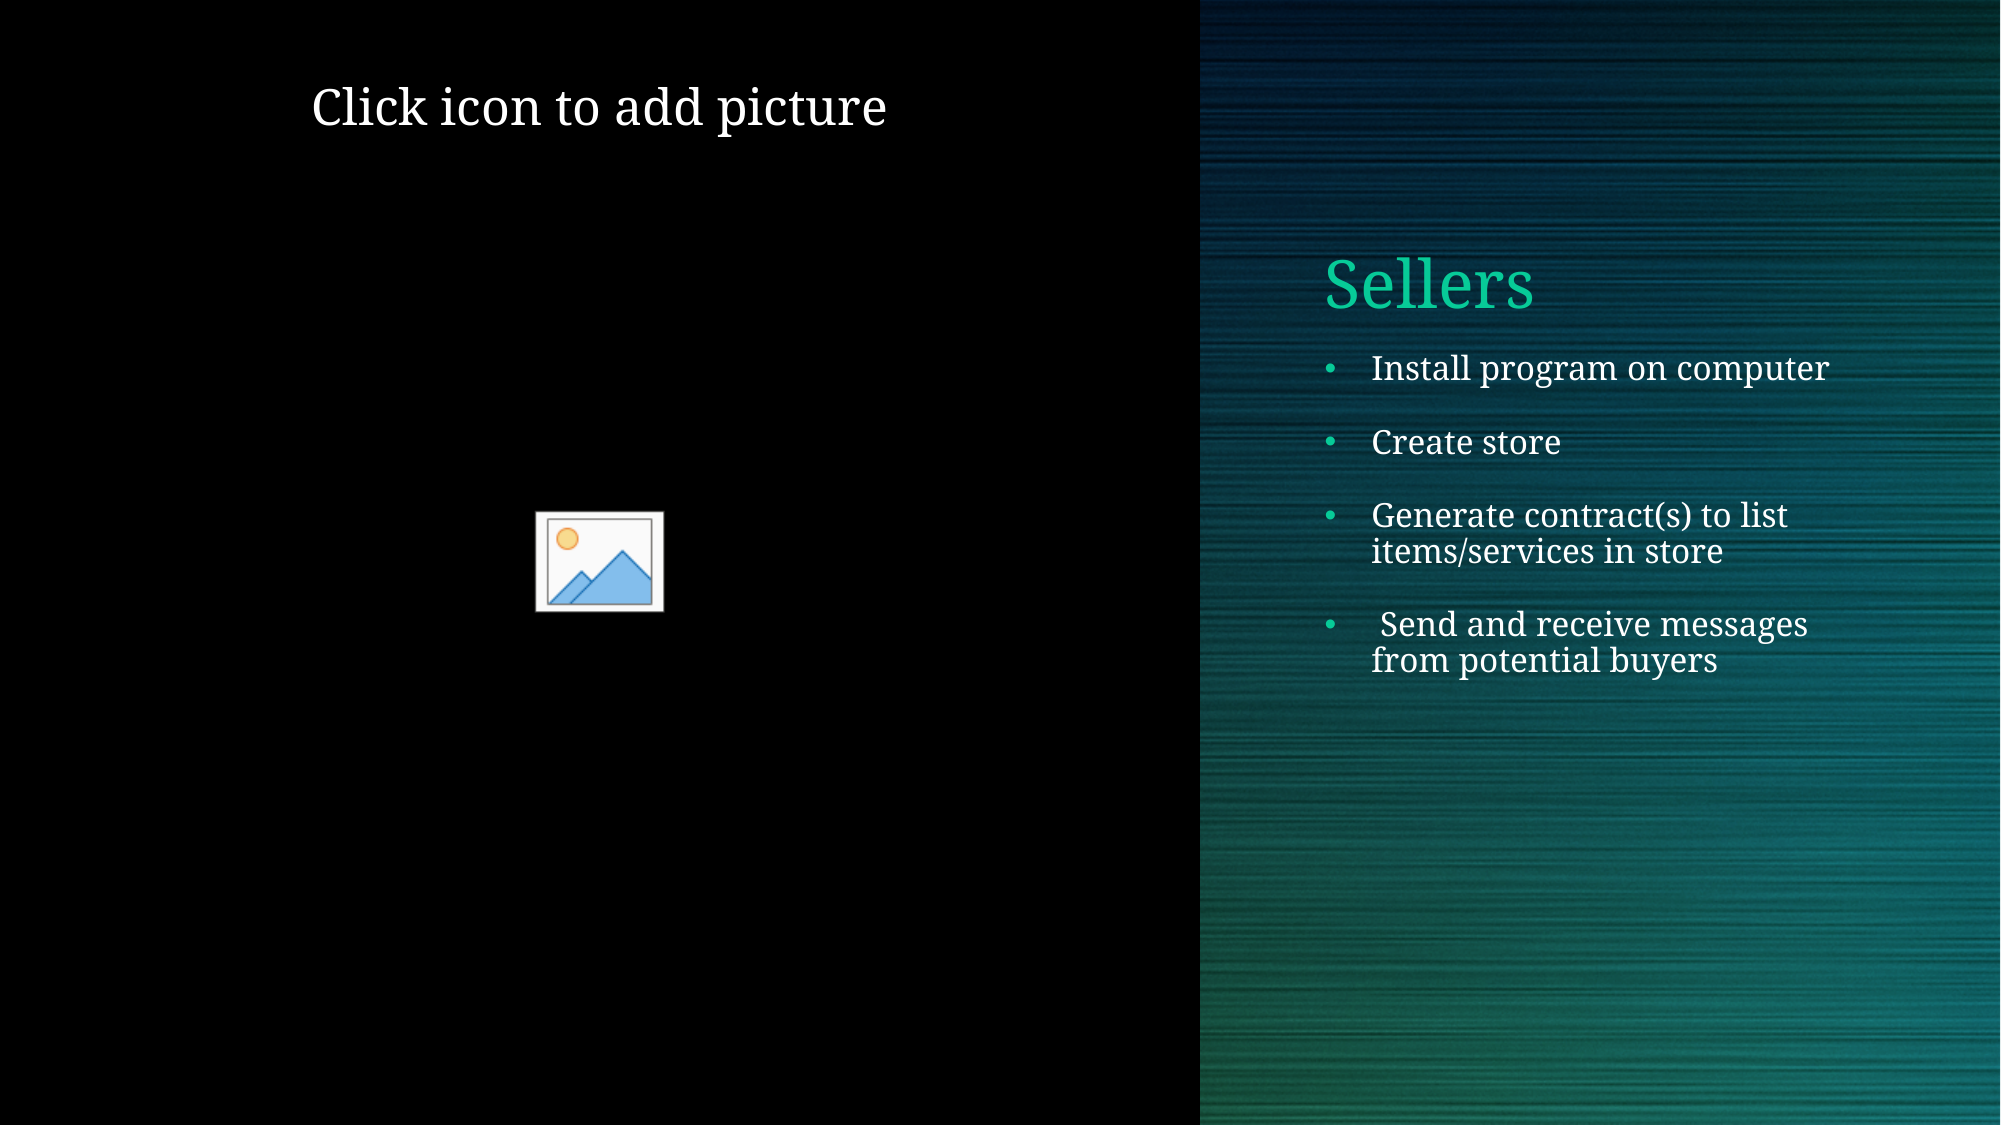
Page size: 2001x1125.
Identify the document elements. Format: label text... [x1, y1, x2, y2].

title Sellers [1309, 75, 1901, 330]
list Install program on computer Create store Generate contract(s) to list items/services in store Send and receive messages from potential buyers [1309, 344, 1901, 727]
picture [0, 0, 2001, 1125]
